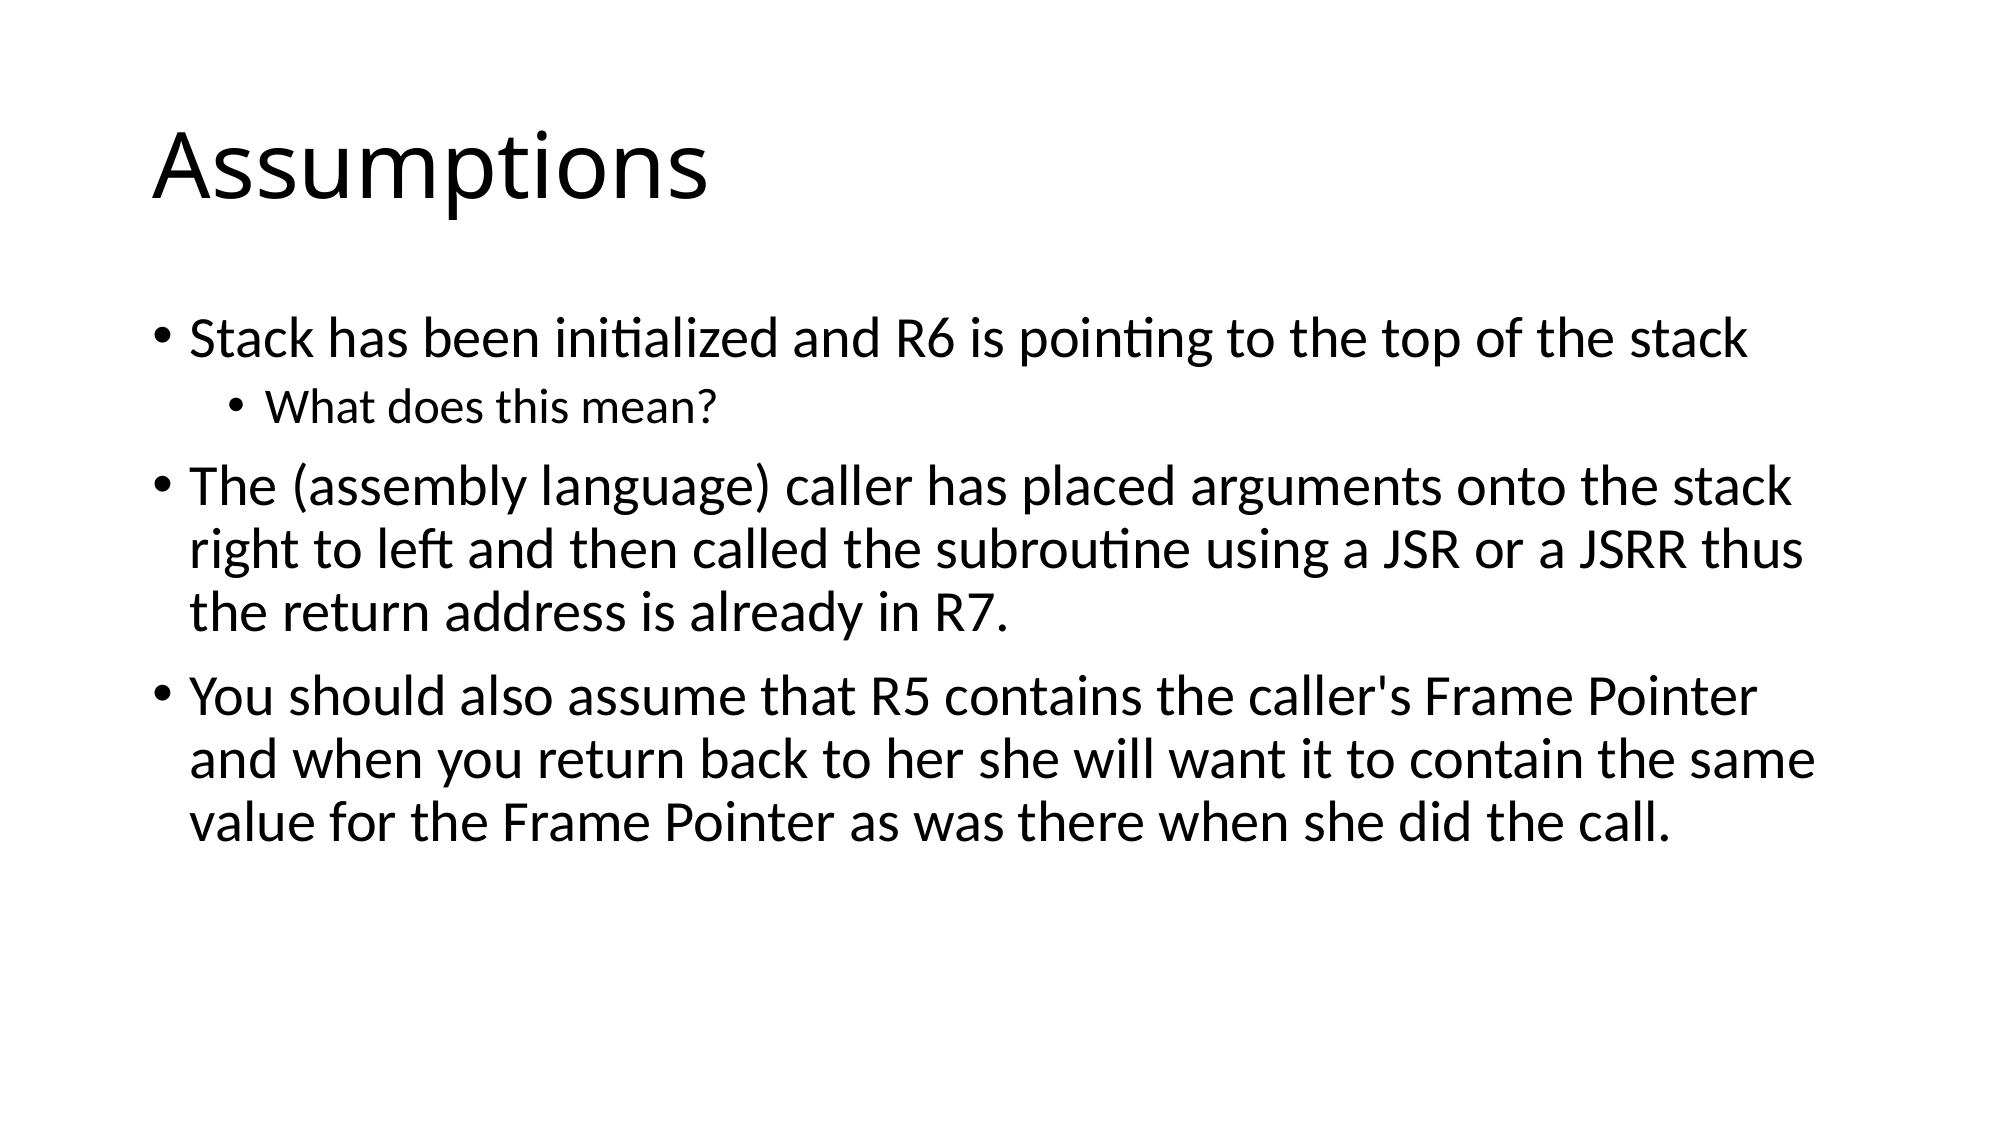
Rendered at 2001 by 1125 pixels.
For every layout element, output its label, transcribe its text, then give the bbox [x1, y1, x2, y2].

list Stack has been initialized and R6 is pointing to the top of the stack What does this mean? The (assembly language) caller has placed arguments onto the stack right to left and then called the subroutine using a JSR or a JSRR thus the return address is already in R7. You should also assume that R5 contains the caller's Frame Pointer and when you return back to her she will want it to contain the same value for the Frame Pointer as was there when she did the call. [137, 299, 1863, 1014]
title Assumptions [137, 59, 1863, 278]
